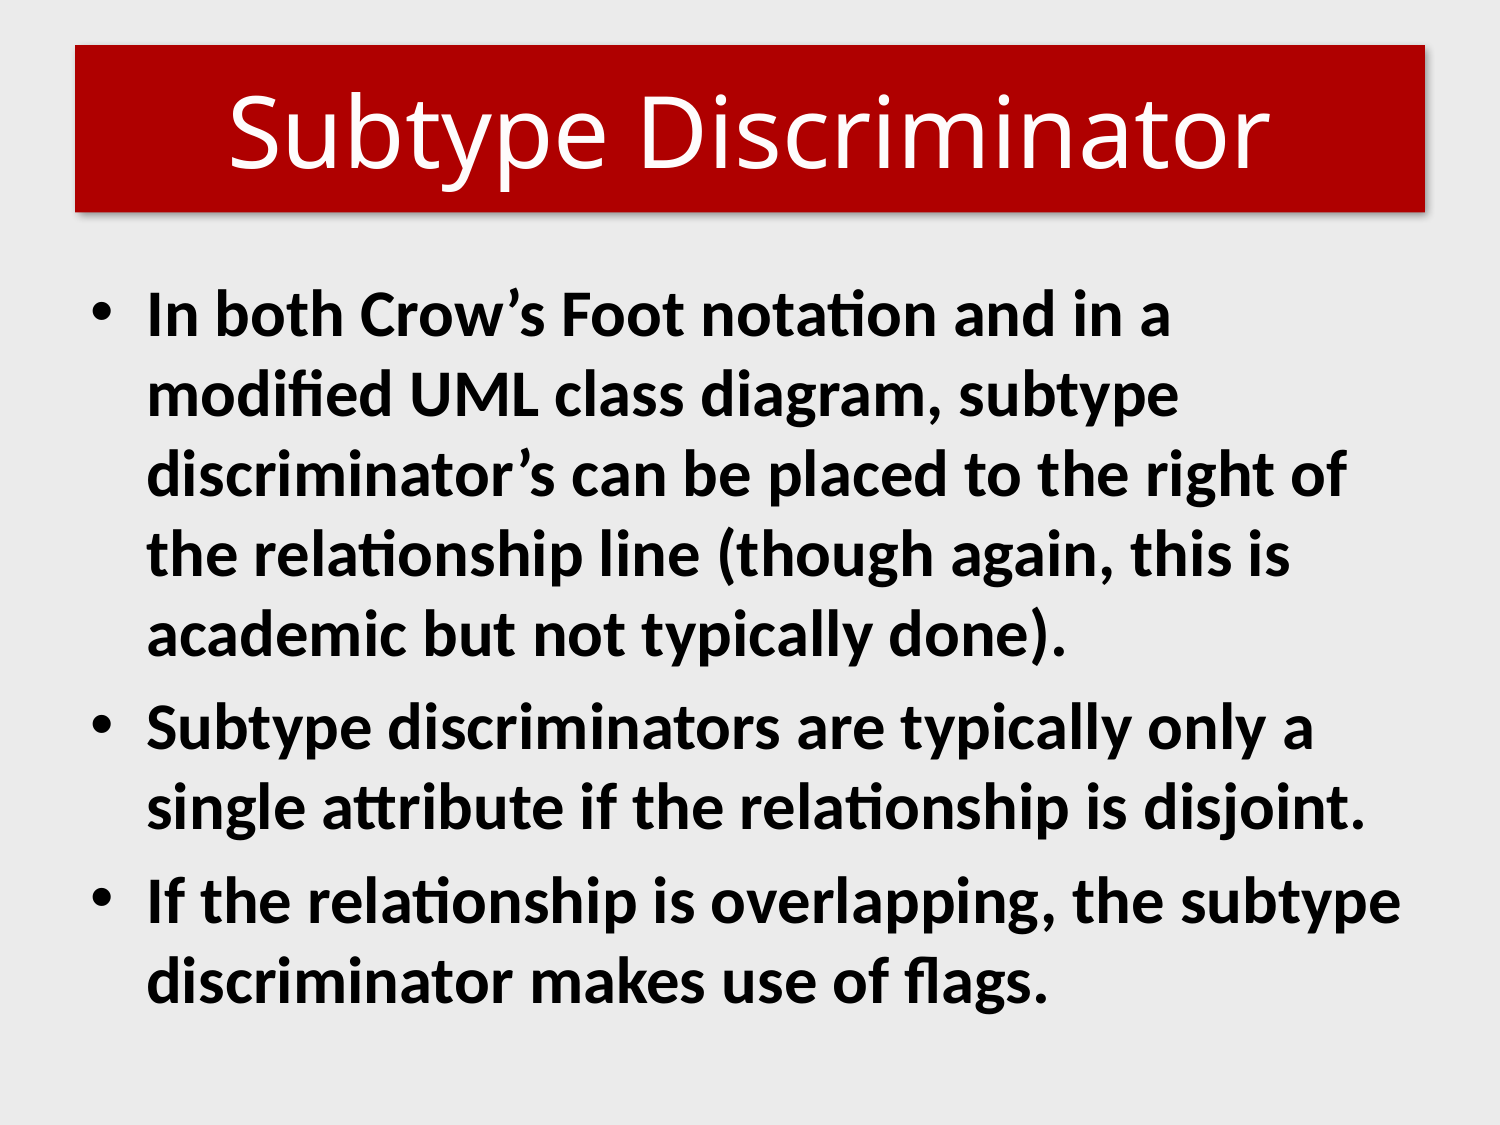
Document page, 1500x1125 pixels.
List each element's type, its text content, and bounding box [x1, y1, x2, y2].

list In both Crow’s Foot notation and in a modified UML class diagram, subtype discriminator’s can be placed to the right of the relationship line (though again, this is academic but not typically done). Subtype discriminators are typically only a single attribute if the relationship is disjoint. If the relationship is overlapping, the subtype discriminator makes use of flags. [75, 262, 1425, 1050]
title Subtype Discriminator [75, 45, 1425, 213]
